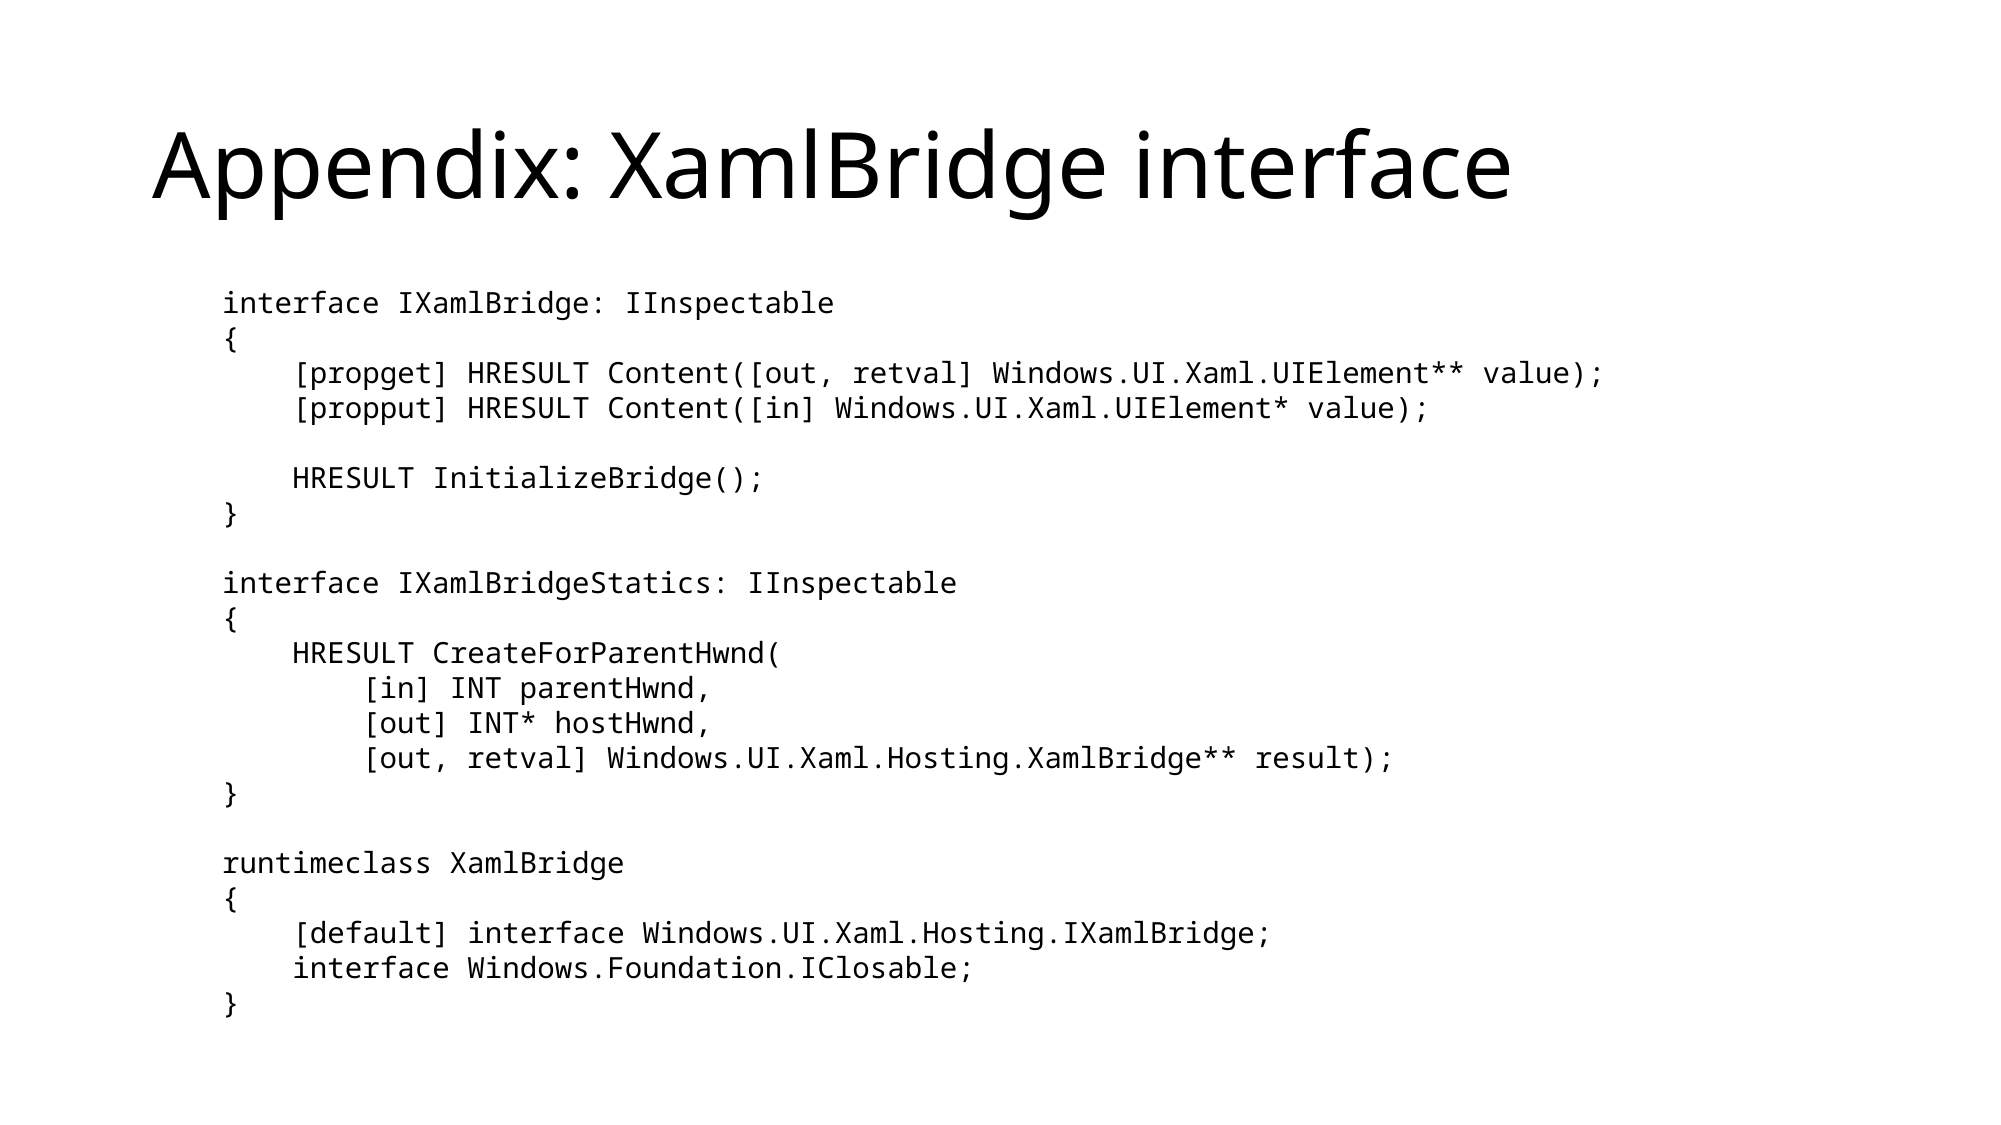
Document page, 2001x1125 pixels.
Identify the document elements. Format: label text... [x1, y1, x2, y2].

title Appendix: XamlBridge interface [137, 59, 1863, 277]
text_box interface IXamlBridge: IInspectable { [propget] HRESULT Content([out, retval] Windows.UI.Xaml.UIElement** value); [propput] HRESULT Content([in] Windows.UI.Xaml.UIElement* value); HRESULT InitializeBridge(); } interface IXamlBridgeStatics: IInspectable { HRESULT CreateForParentHwnd( [in] INT parentHwnd, [out] INT* hostHwnd, [out, retval] Windows.UI.Xaml.Hosting.XamlBridge** result); } runtimeclass XamlBridge { [default] interface Windows.UI.Xaml.Hosting.IXamlBridge; interface Windows.Foundation.IClosable; } [137, 277, 1863, 1027]
